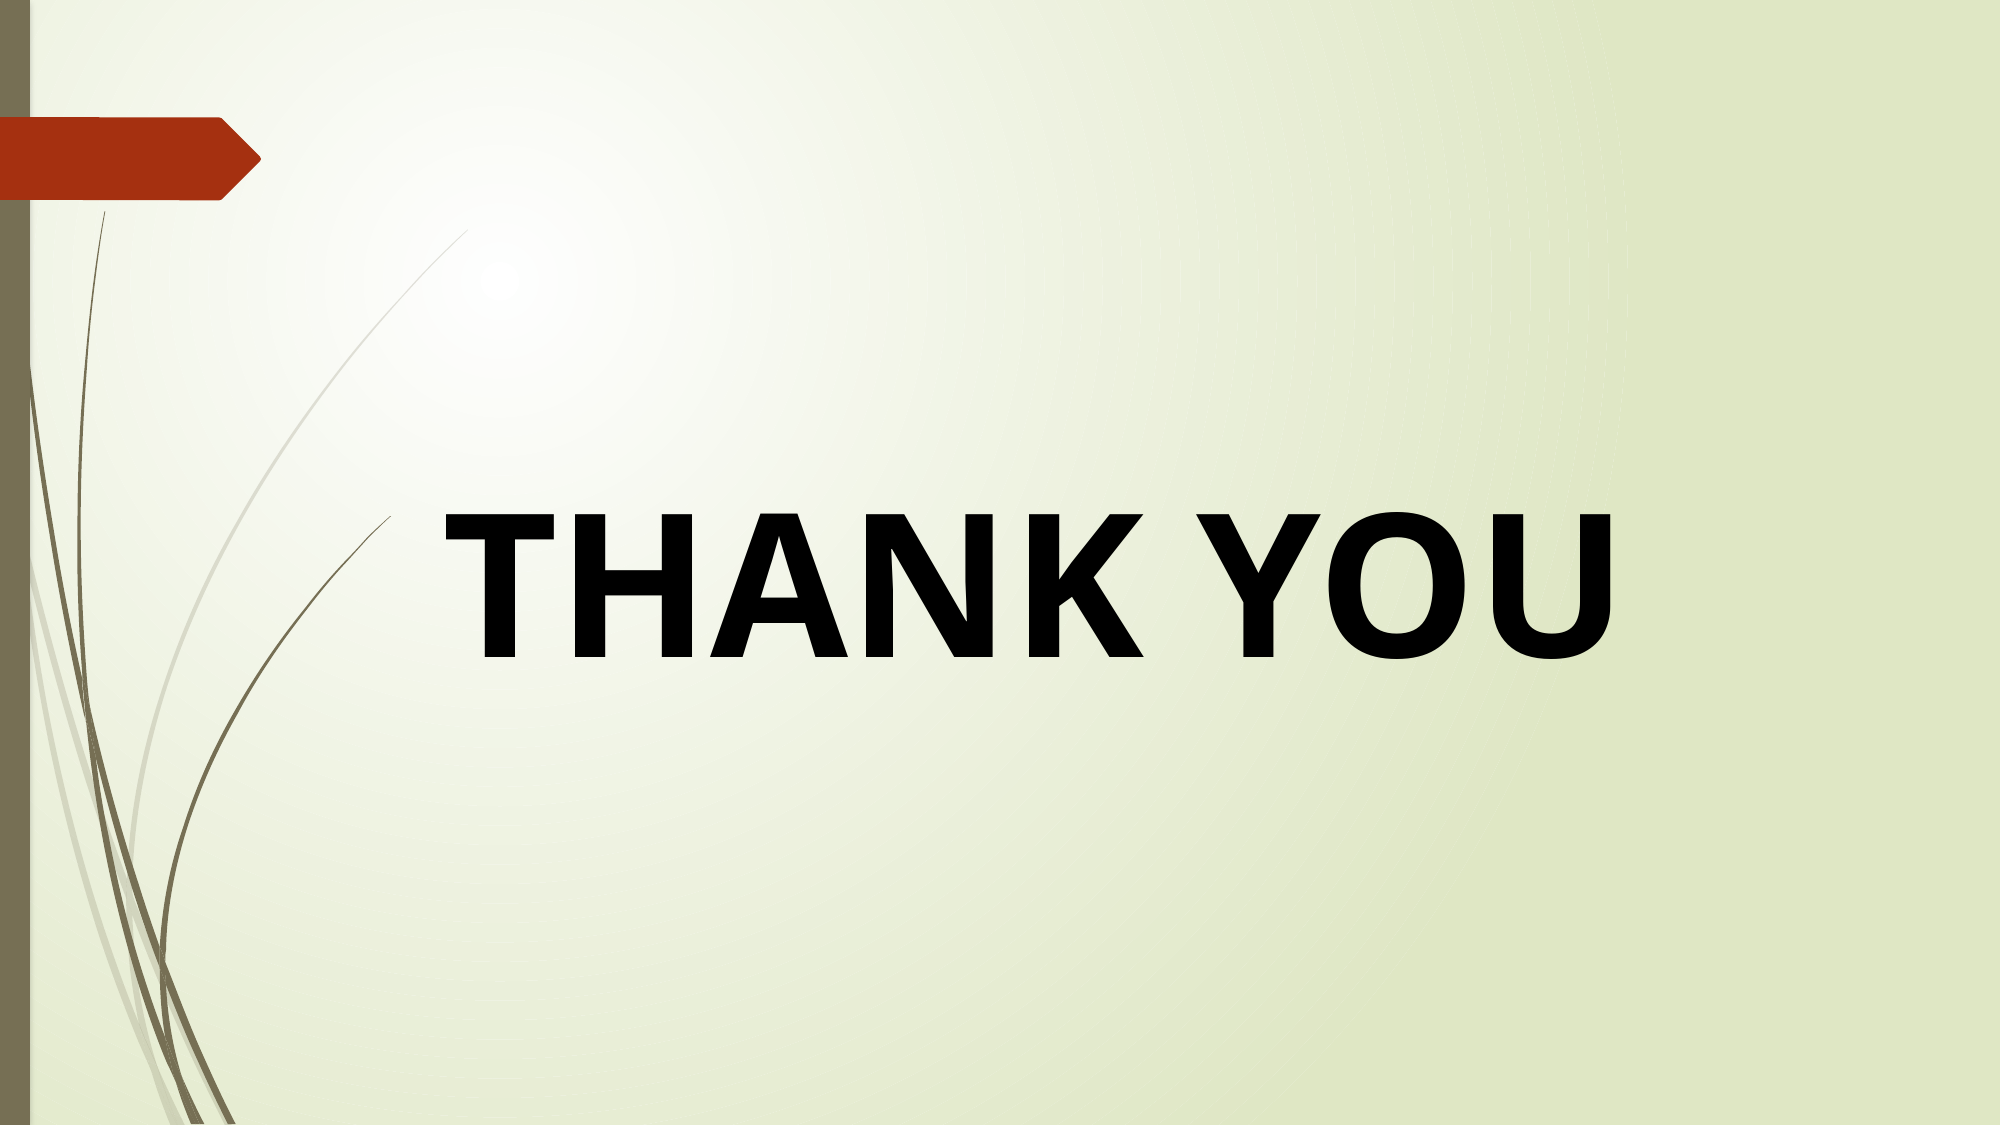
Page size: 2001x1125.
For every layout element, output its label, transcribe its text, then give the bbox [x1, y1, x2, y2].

text_box THANK YOU [233, 450, 1837, 706]
